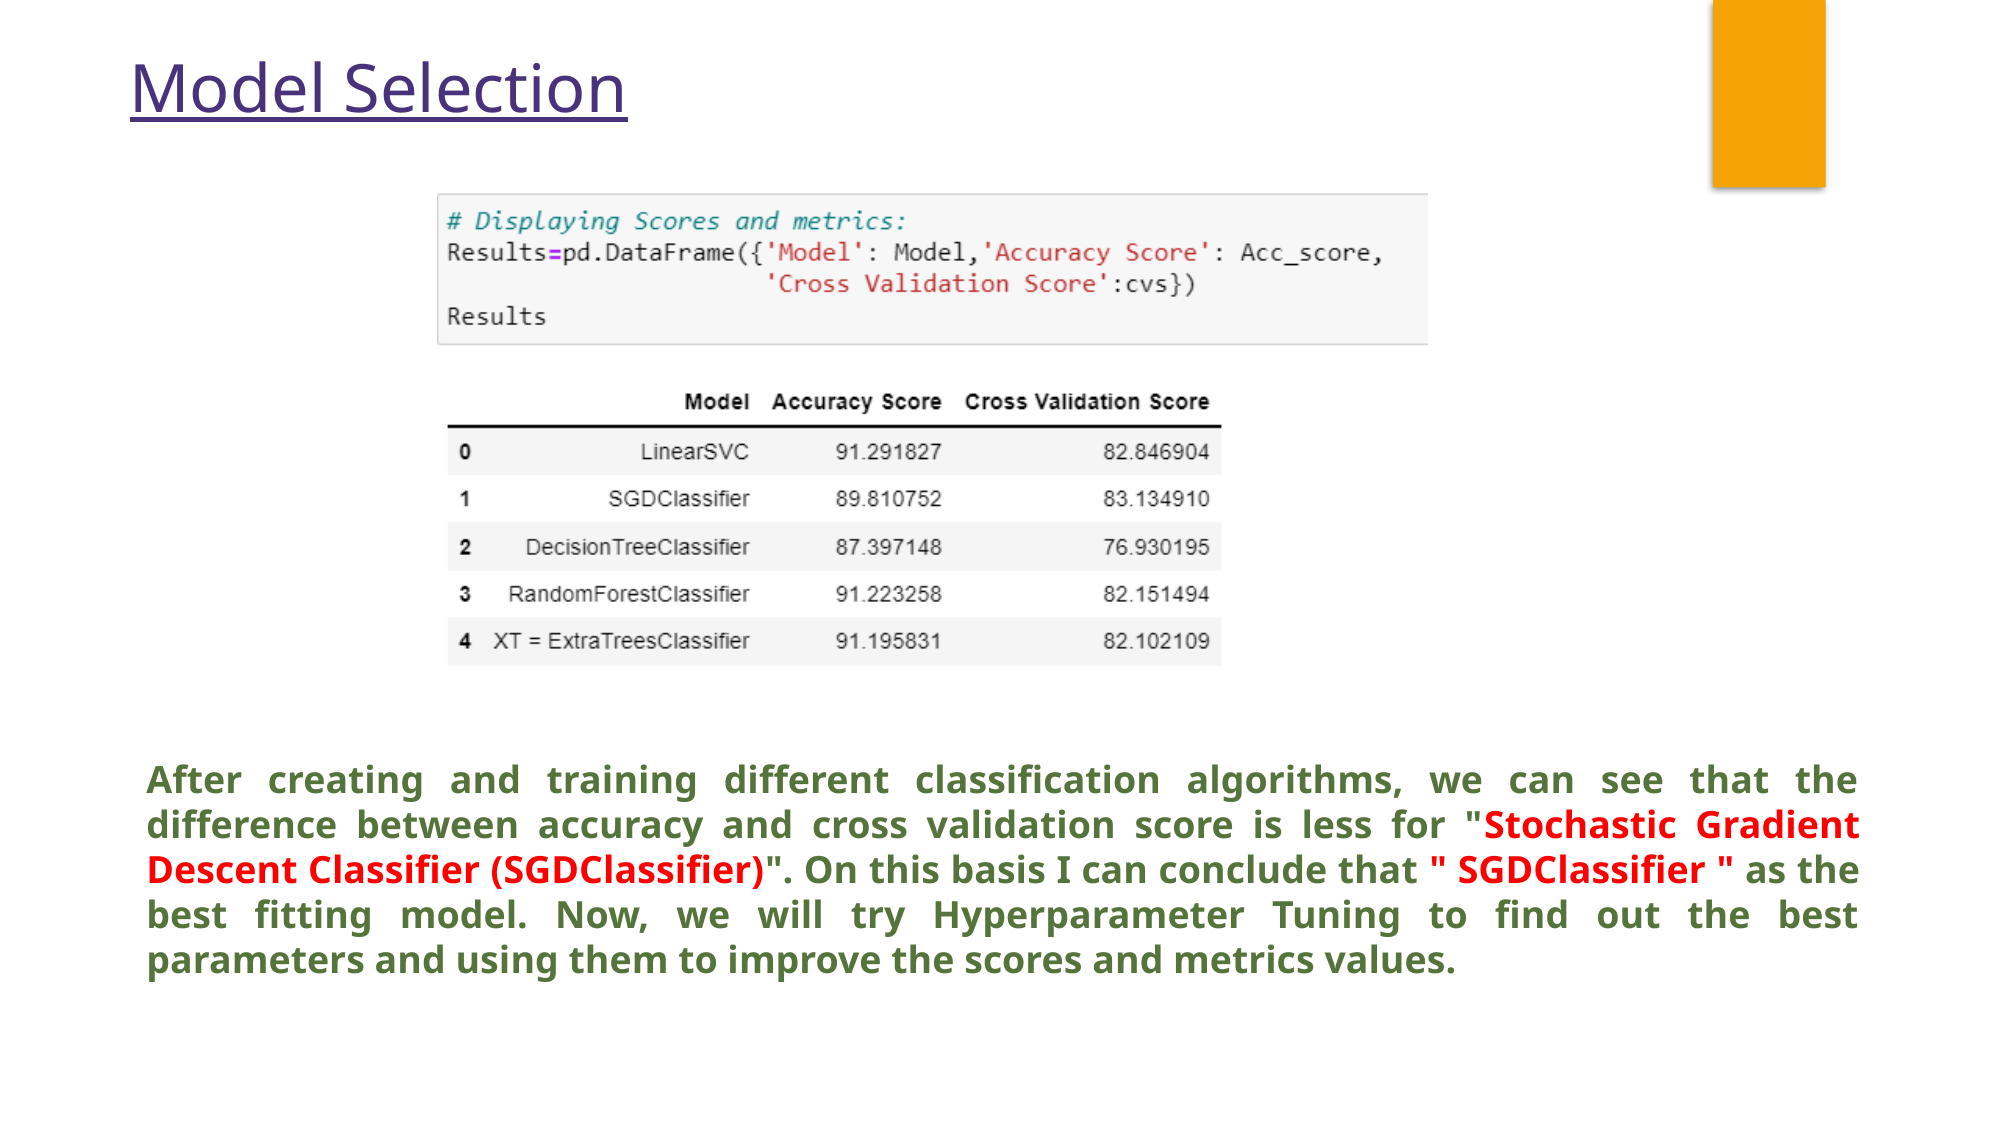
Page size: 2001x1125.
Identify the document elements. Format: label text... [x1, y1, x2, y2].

text_box Model Selection [114, 38, 760, 133]
text_box After creating and training different classification algorithms, we can see that the difference between accuracy and cross validation score is less for "Stochastic Gradient Descent Classifier (SGDClassifier)". On this basis I can conclude that " SGDClassifier " as the best fitting model. Now, we will try Hyperparameter Tuning to find out the best parameters and using them to improve the scores and metrics values. [131, 748, 1875, 989]
picture [436, 178, 1428, 677]
